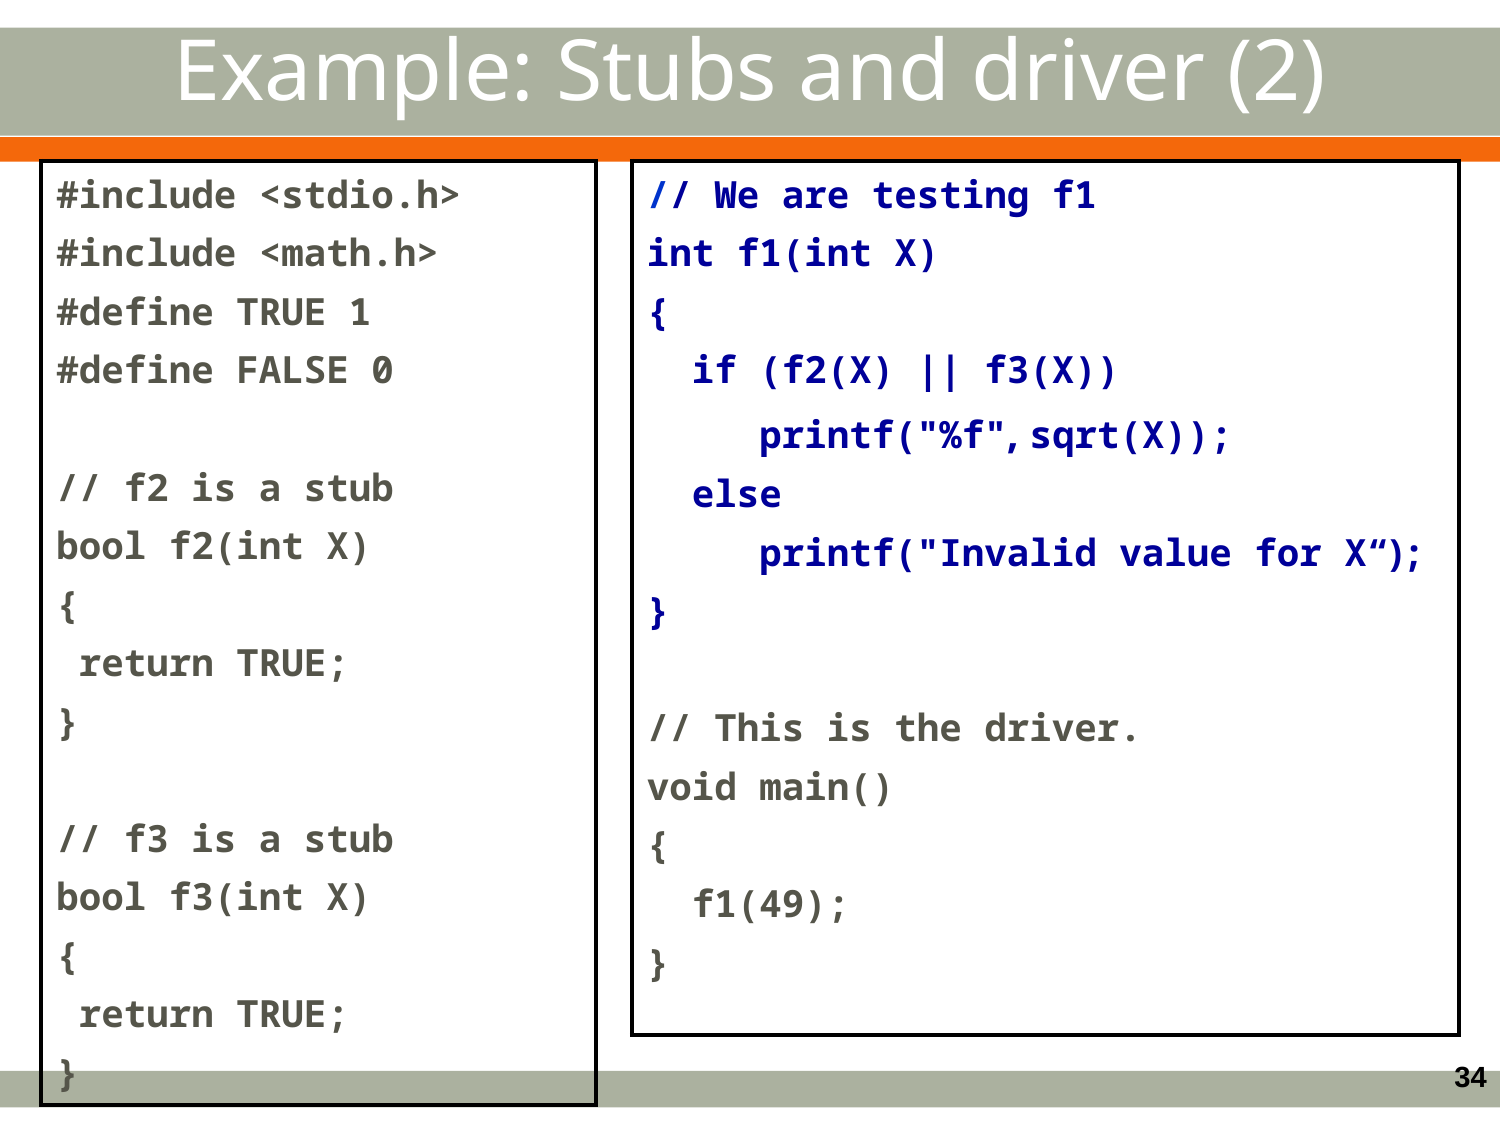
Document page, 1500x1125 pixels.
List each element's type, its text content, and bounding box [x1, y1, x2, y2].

table_header // We are testing f1 int f1(int X) { if (f2(X) || f3(X)) printf("%f", sqrt(X)); else printf("Invalid value for X“); } // This is the driver. void main() { f1(49); } [634, 163, 1457, 1033]
text_box 34 [1151, 1051, 1500, 1125]
title Example: Stubs and driver (2) [0, 7, 1500, 126]
table_header #include <stdio.h> #include <math.h> #define TRUE 1 #define FALSE 0 // f2 is a stub bool f2(int X) { return TRUE; } // f3 is a stub bool f3(int X) { return TRUE; } [43, 163, 594, 1103]
